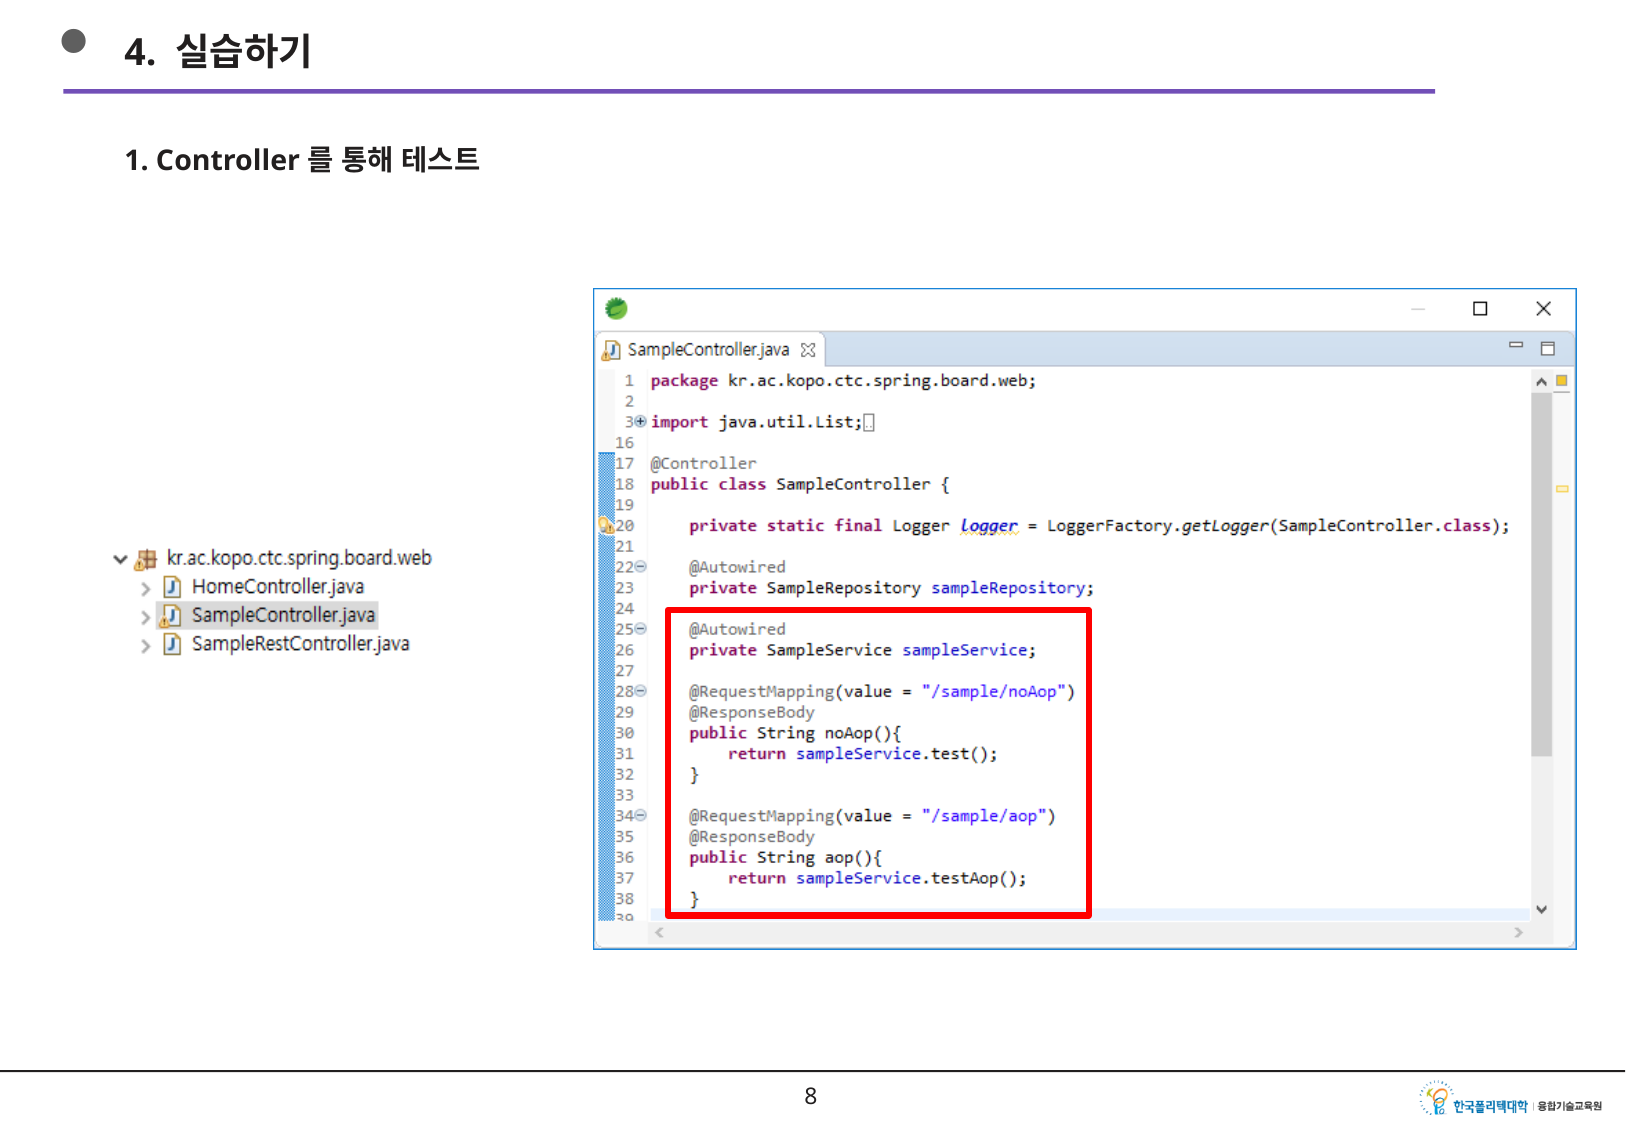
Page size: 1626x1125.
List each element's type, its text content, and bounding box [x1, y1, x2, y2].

text_box [44, 0, 1604, 114]
picture [1415, 1076, 1604, 1118]
text_box 7 [765, 1072, 857, 1123]
picture [592, 288, 1577, 950]
text_box 4. 실습하기 [109, 20, 943, 93]
text_box 1. Controller를 통해 테스트 [109, 134, 1414, 263]
picture [109, 546, 440, 657]
